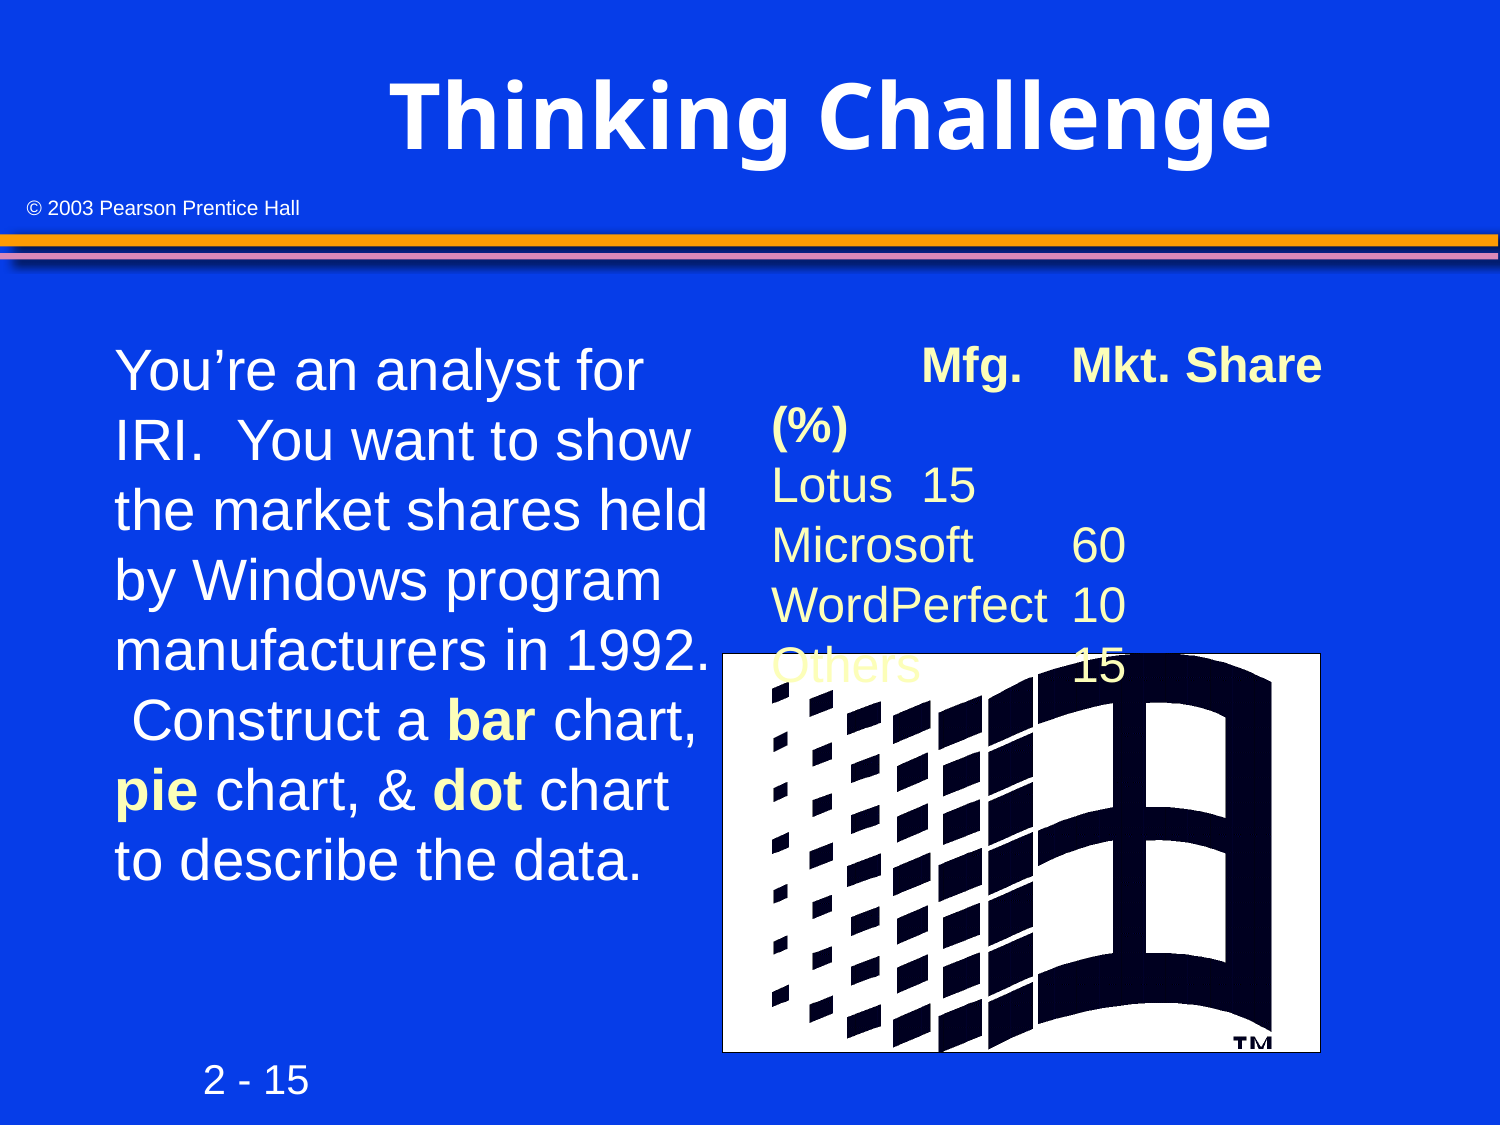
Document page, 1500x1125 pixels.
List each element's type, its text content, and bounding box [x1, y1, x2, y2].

list Mfg. Mkt. Share (%) Lotus 15 Microsoft 60 WordPerfect 10 Others 15 [756, 324, 1388, 1000]
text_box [722, 653, 1322, 1053]
title Thinking Challenge [275, 24, 1388, 213]
list You’re an analyst for IRI. You want to show the market shares held by Windows program manufacturers in 1992. Construct a bar chart, pie chart, & dot chart to describe the data. [99, 324, 732, 1000]
